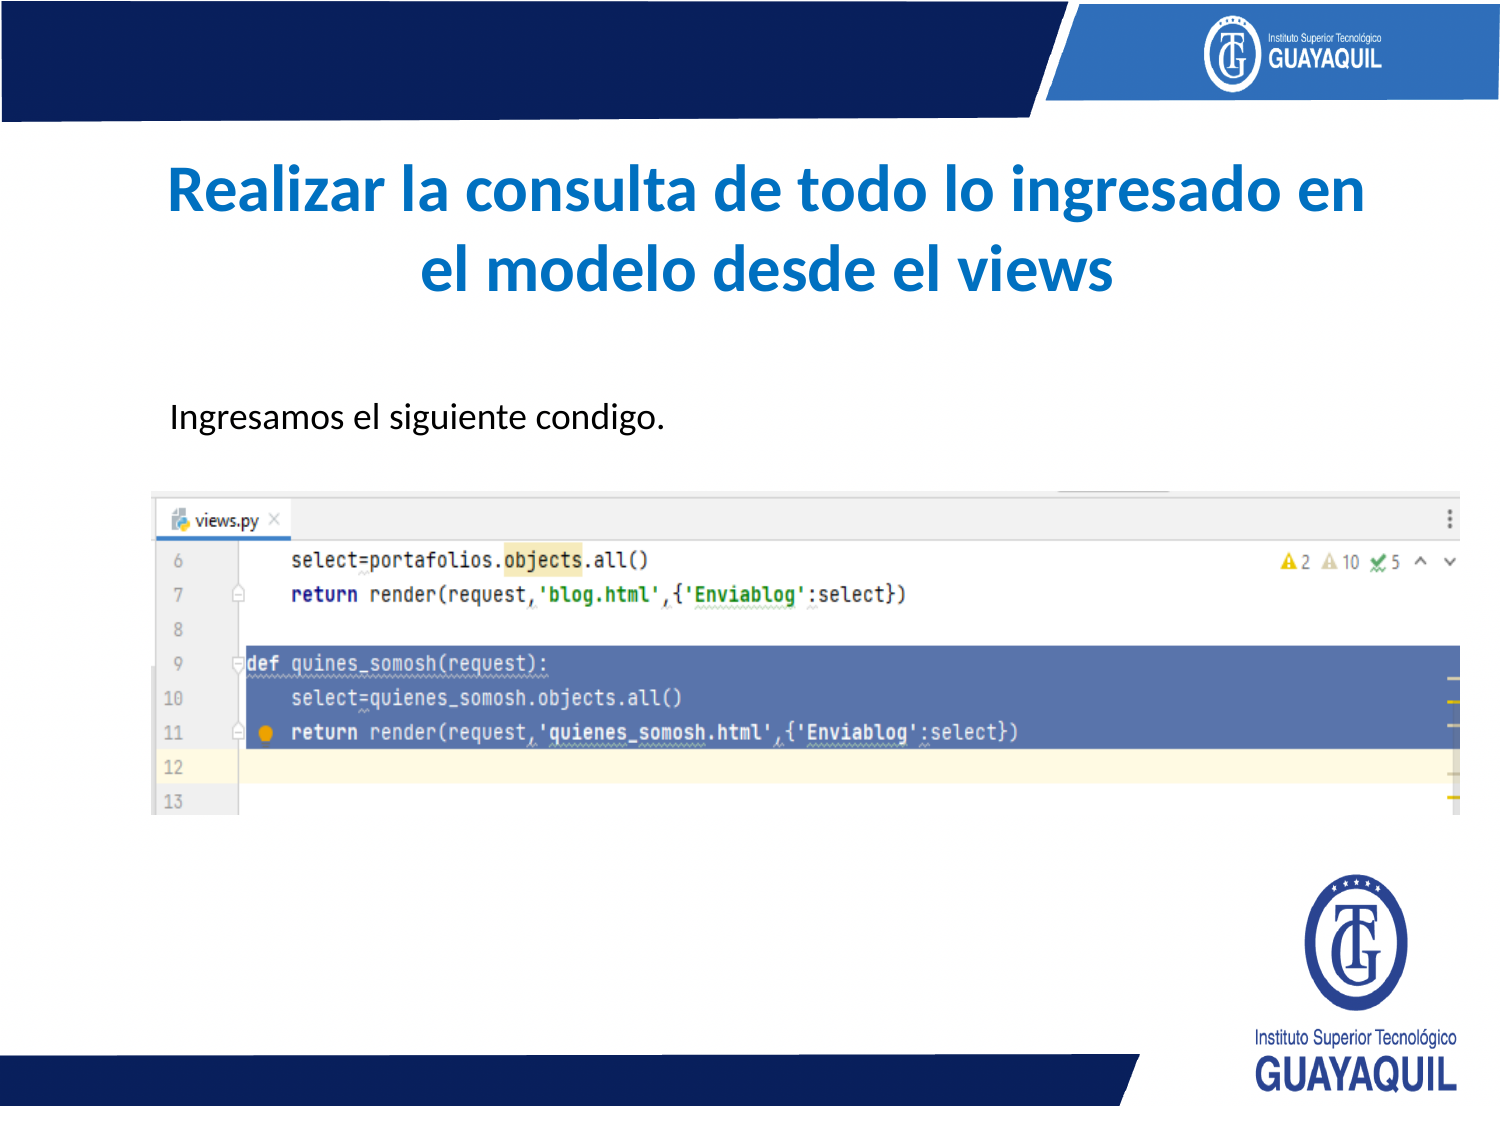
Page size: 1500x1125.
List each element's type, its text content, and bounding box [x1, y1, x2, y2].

text_box Realizar la consulta de todo lo ingresado en el modelo desde el views [123, 137, 1412, 312]
text_box Ingresamos el siguiente condigo. [154, 384, 681, 444]
picture [0, 0, 1500, 1106]
